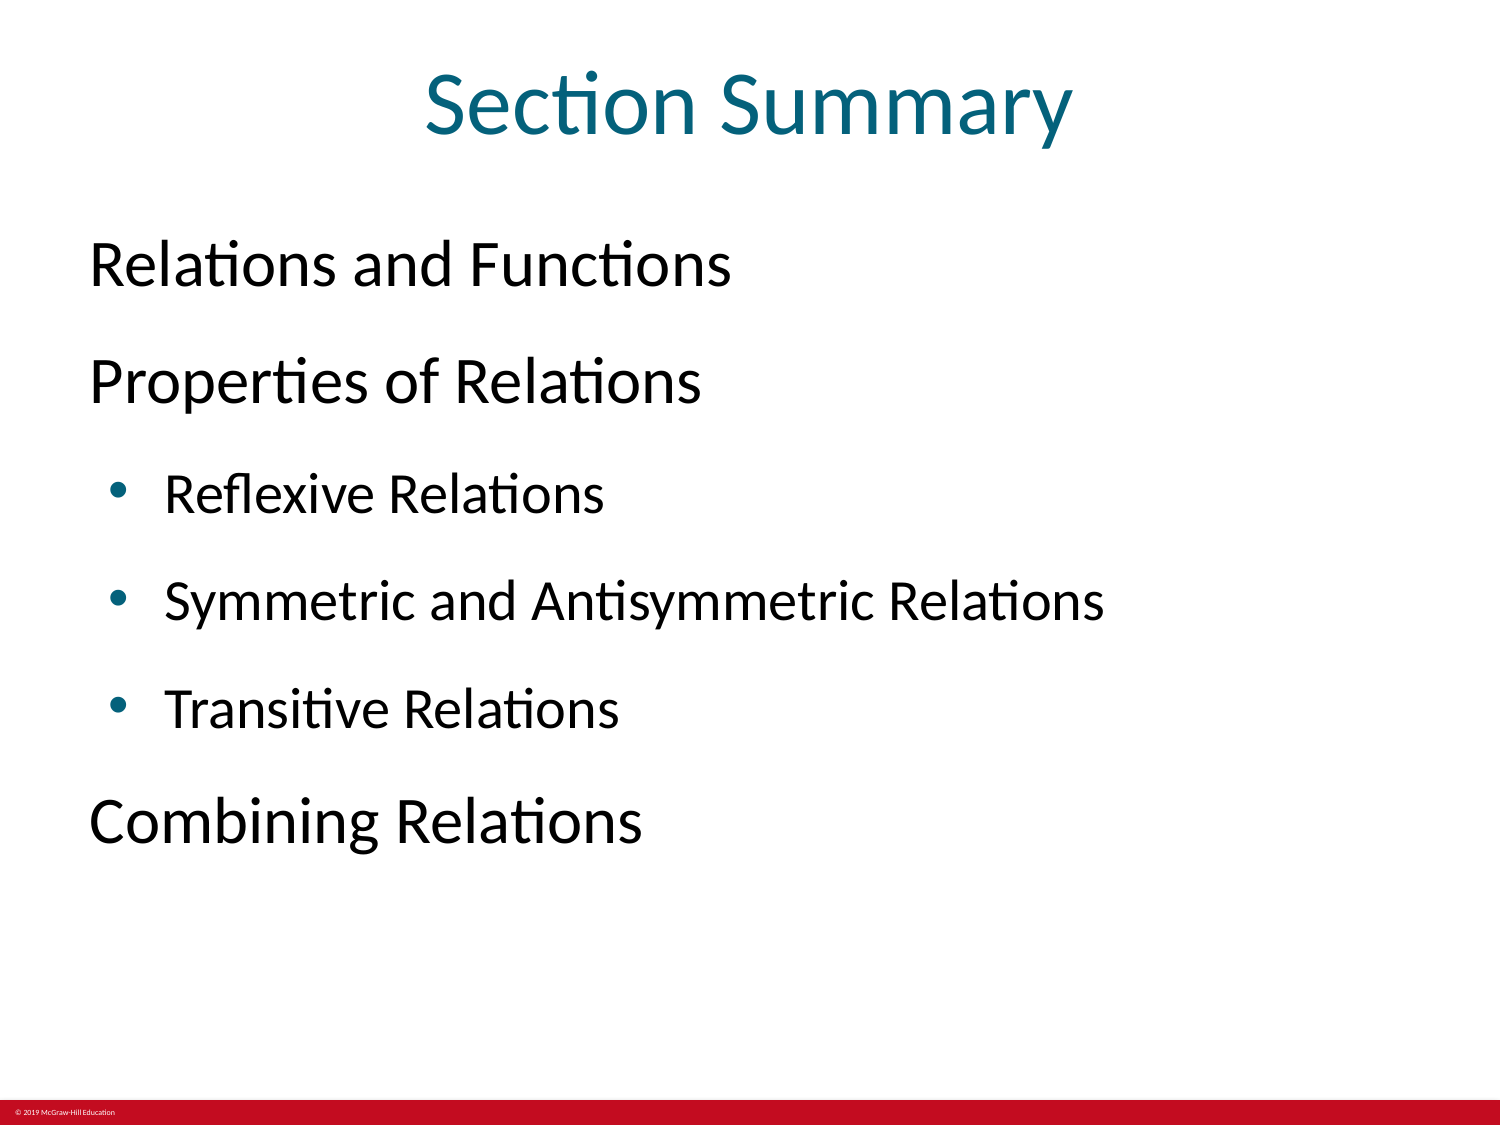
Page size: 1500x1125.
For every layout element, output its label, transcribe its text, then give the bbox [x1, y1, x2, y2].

list Relations and Functions Properties of Relations Reflexive Relations Symmetric and Antisymmetric Relations Transitive Relations Combining Relations [75, 212, 1425, 1075]
title Section Summary [0, 0, 1500, 195]
